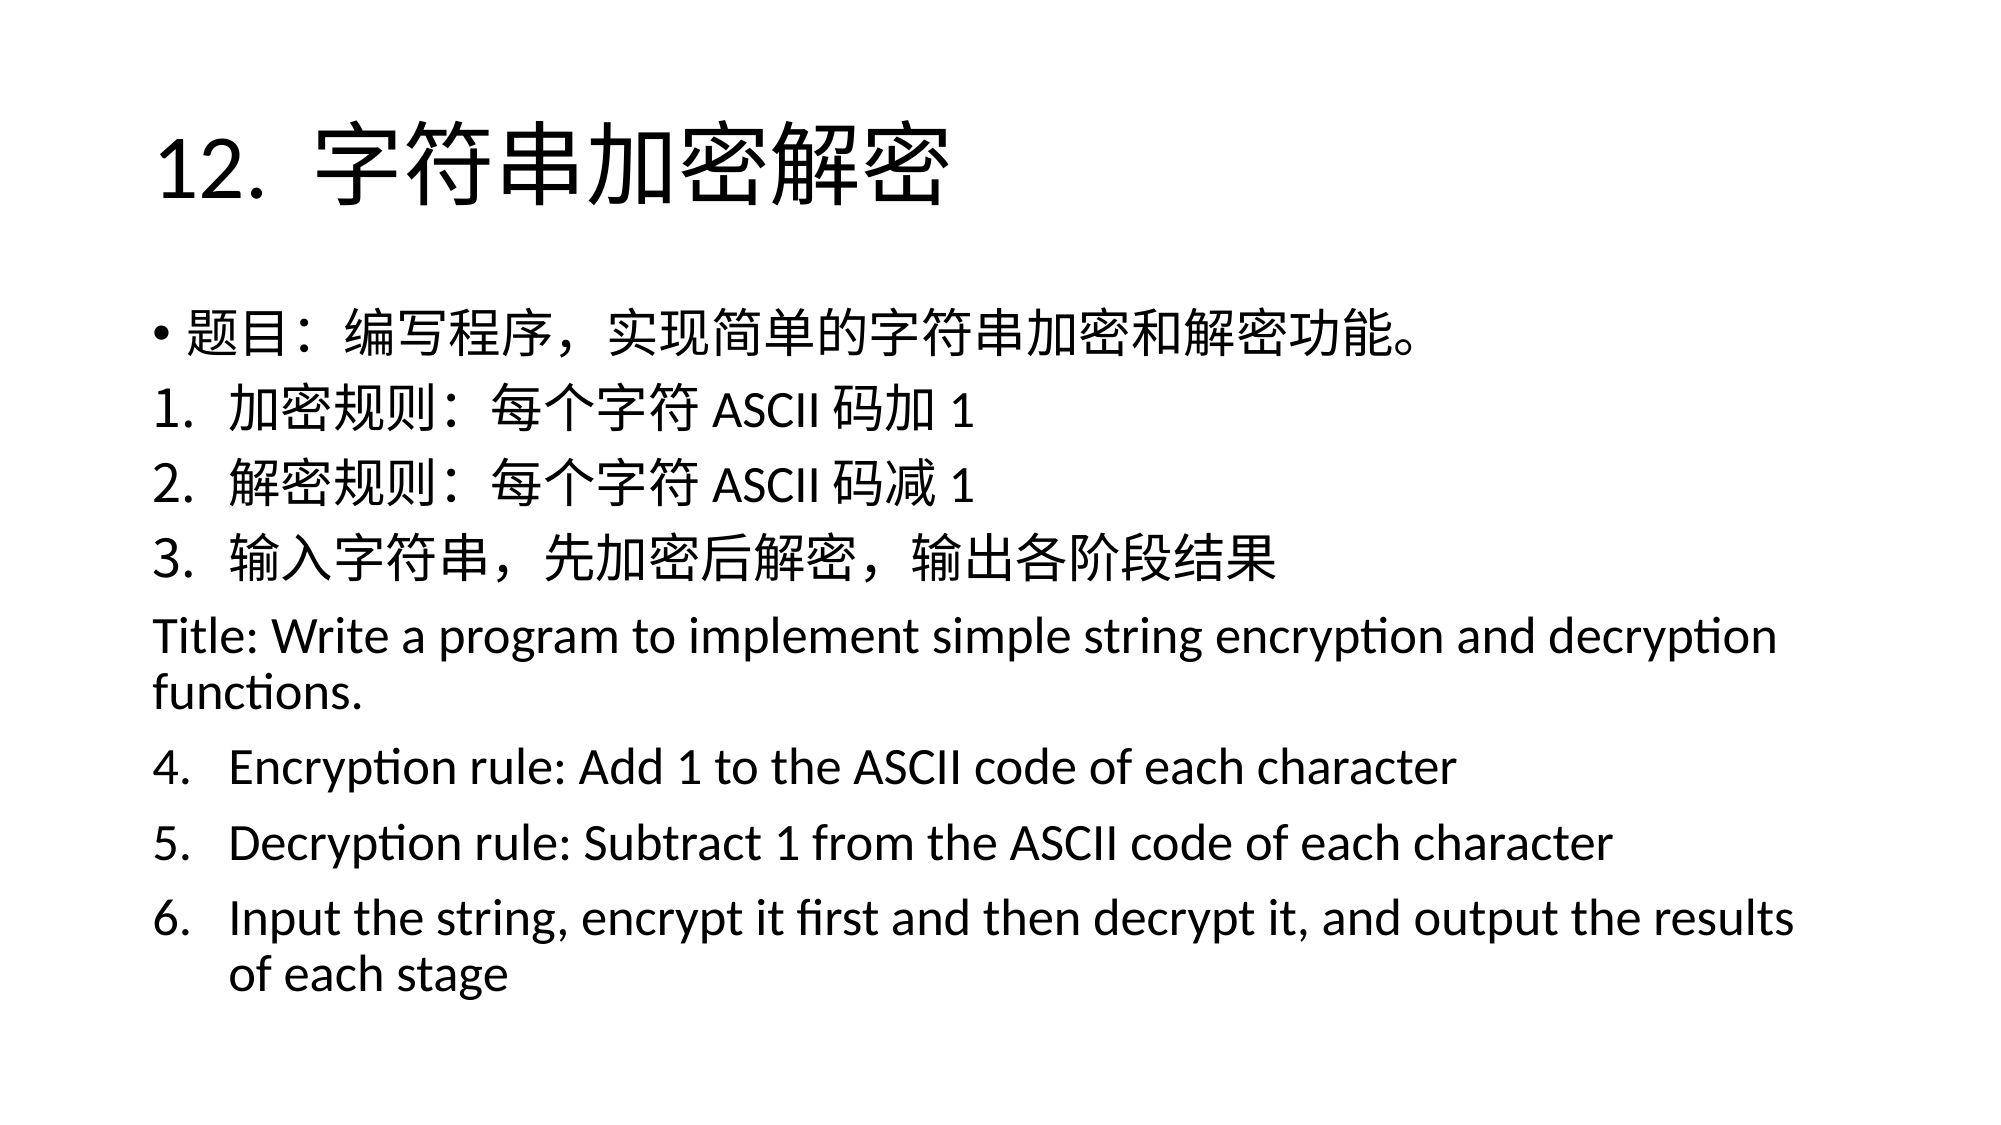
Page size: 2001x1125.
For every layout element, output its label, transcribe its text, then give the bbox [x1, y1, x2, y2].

list 题目：编写程序，实现简单的字符串加密和解密功能。 加密规则：每个字符ASCII码加1 解密规则：每个字符ASCII码减1 输入字符串，先加密后解密，输出各阶段结果 Title: Write a program to implement simple string encryption and decryption functions. Encryption rule: Add 1 to the ASCII code of each character Decryption rule: Subtract 1 from the ASCII code of each character Input the string, encrypt it first and then decrypt it, and output the results of each stage [137, 299, 1863, 1014]
title 12. 字符串加密解密 [137, 59, 1863, 278]
